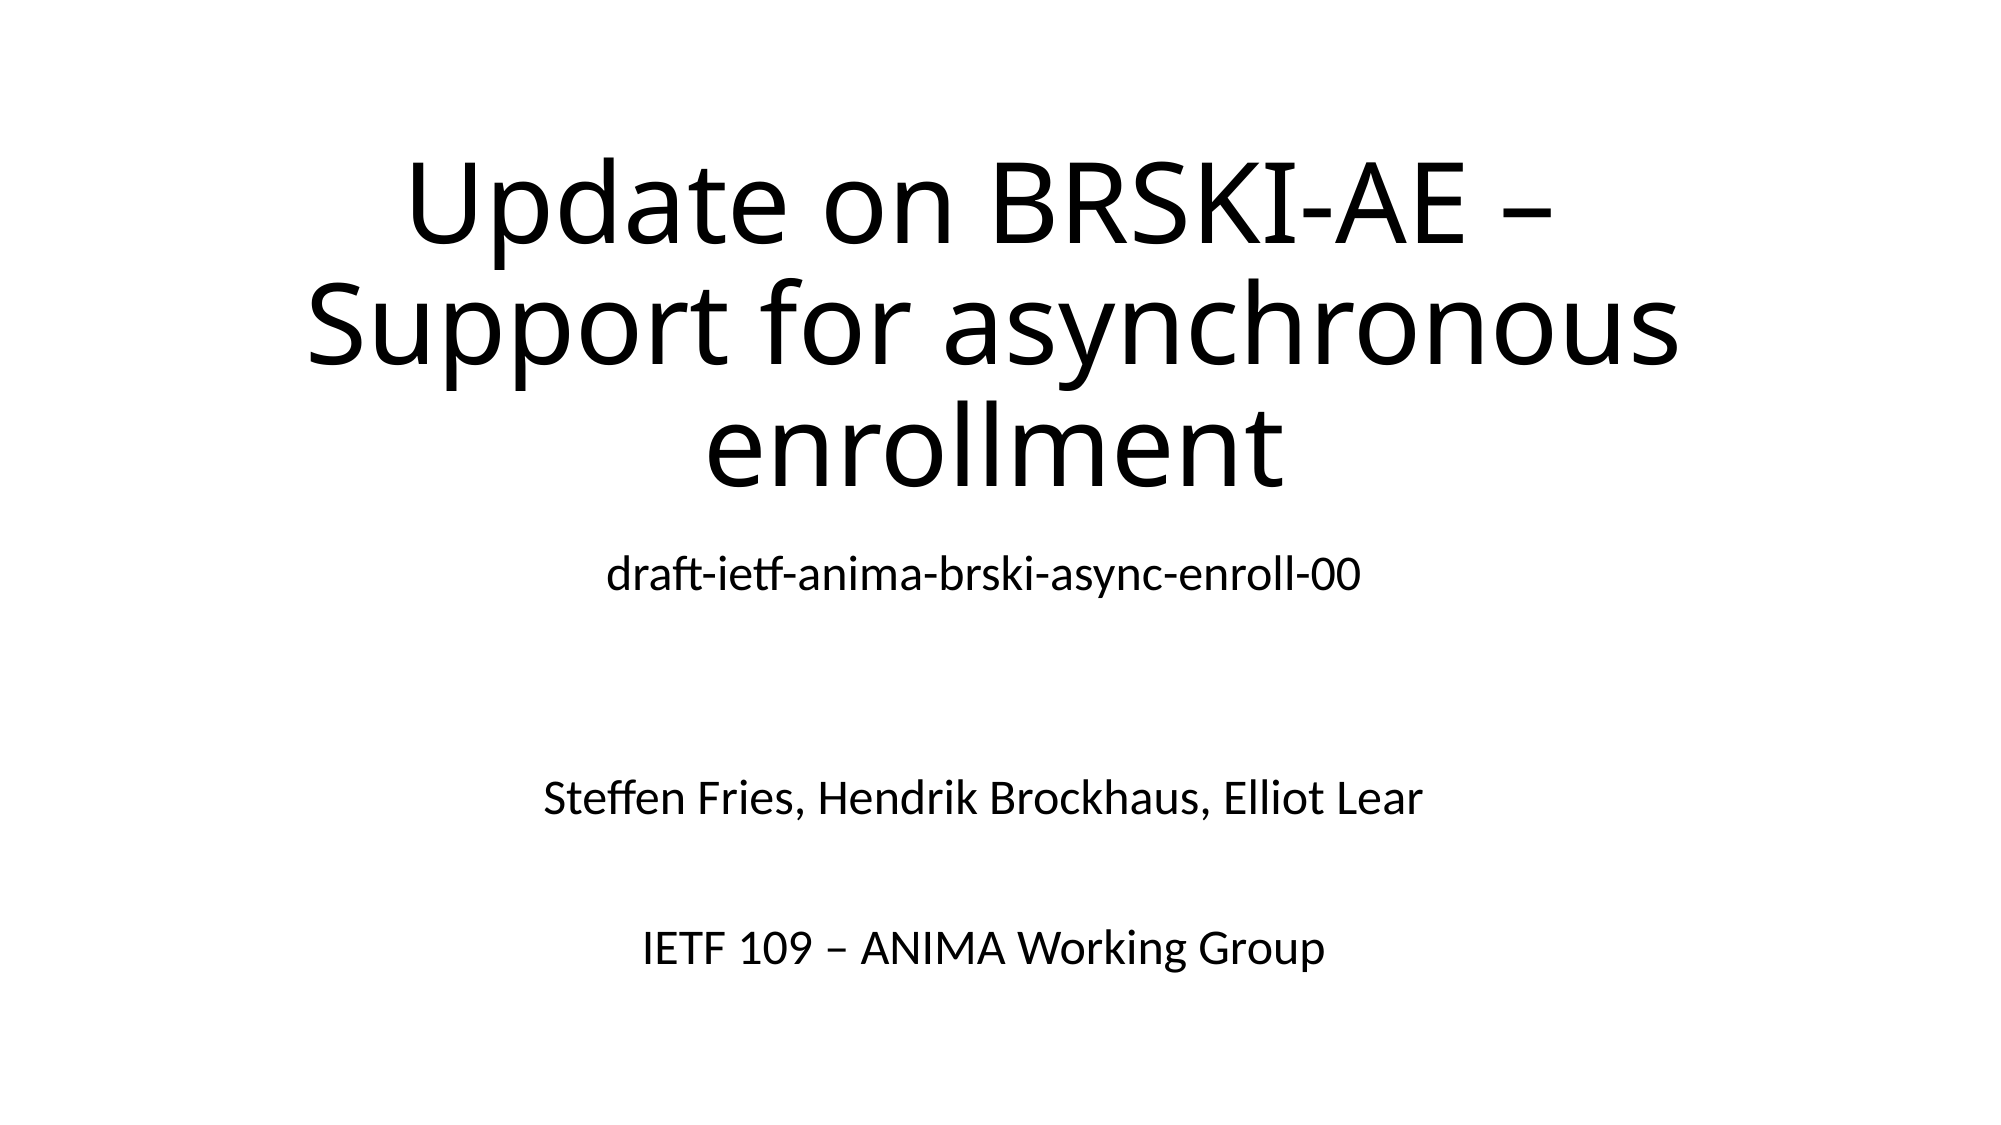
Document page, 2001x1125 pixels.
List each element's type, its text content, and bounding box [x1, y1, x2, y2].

title Update on BRSKI-AE – Support for asynchronous enrollment [36, 126, 1953, 519]
subtitle draft-ietf-anima-brski-async-enroll-00 Steffen Fries, Hendrik Brockhaus, Elliot Lear IETF 109 – ANIMA Working Group [233, 539, 1734, 1037]
